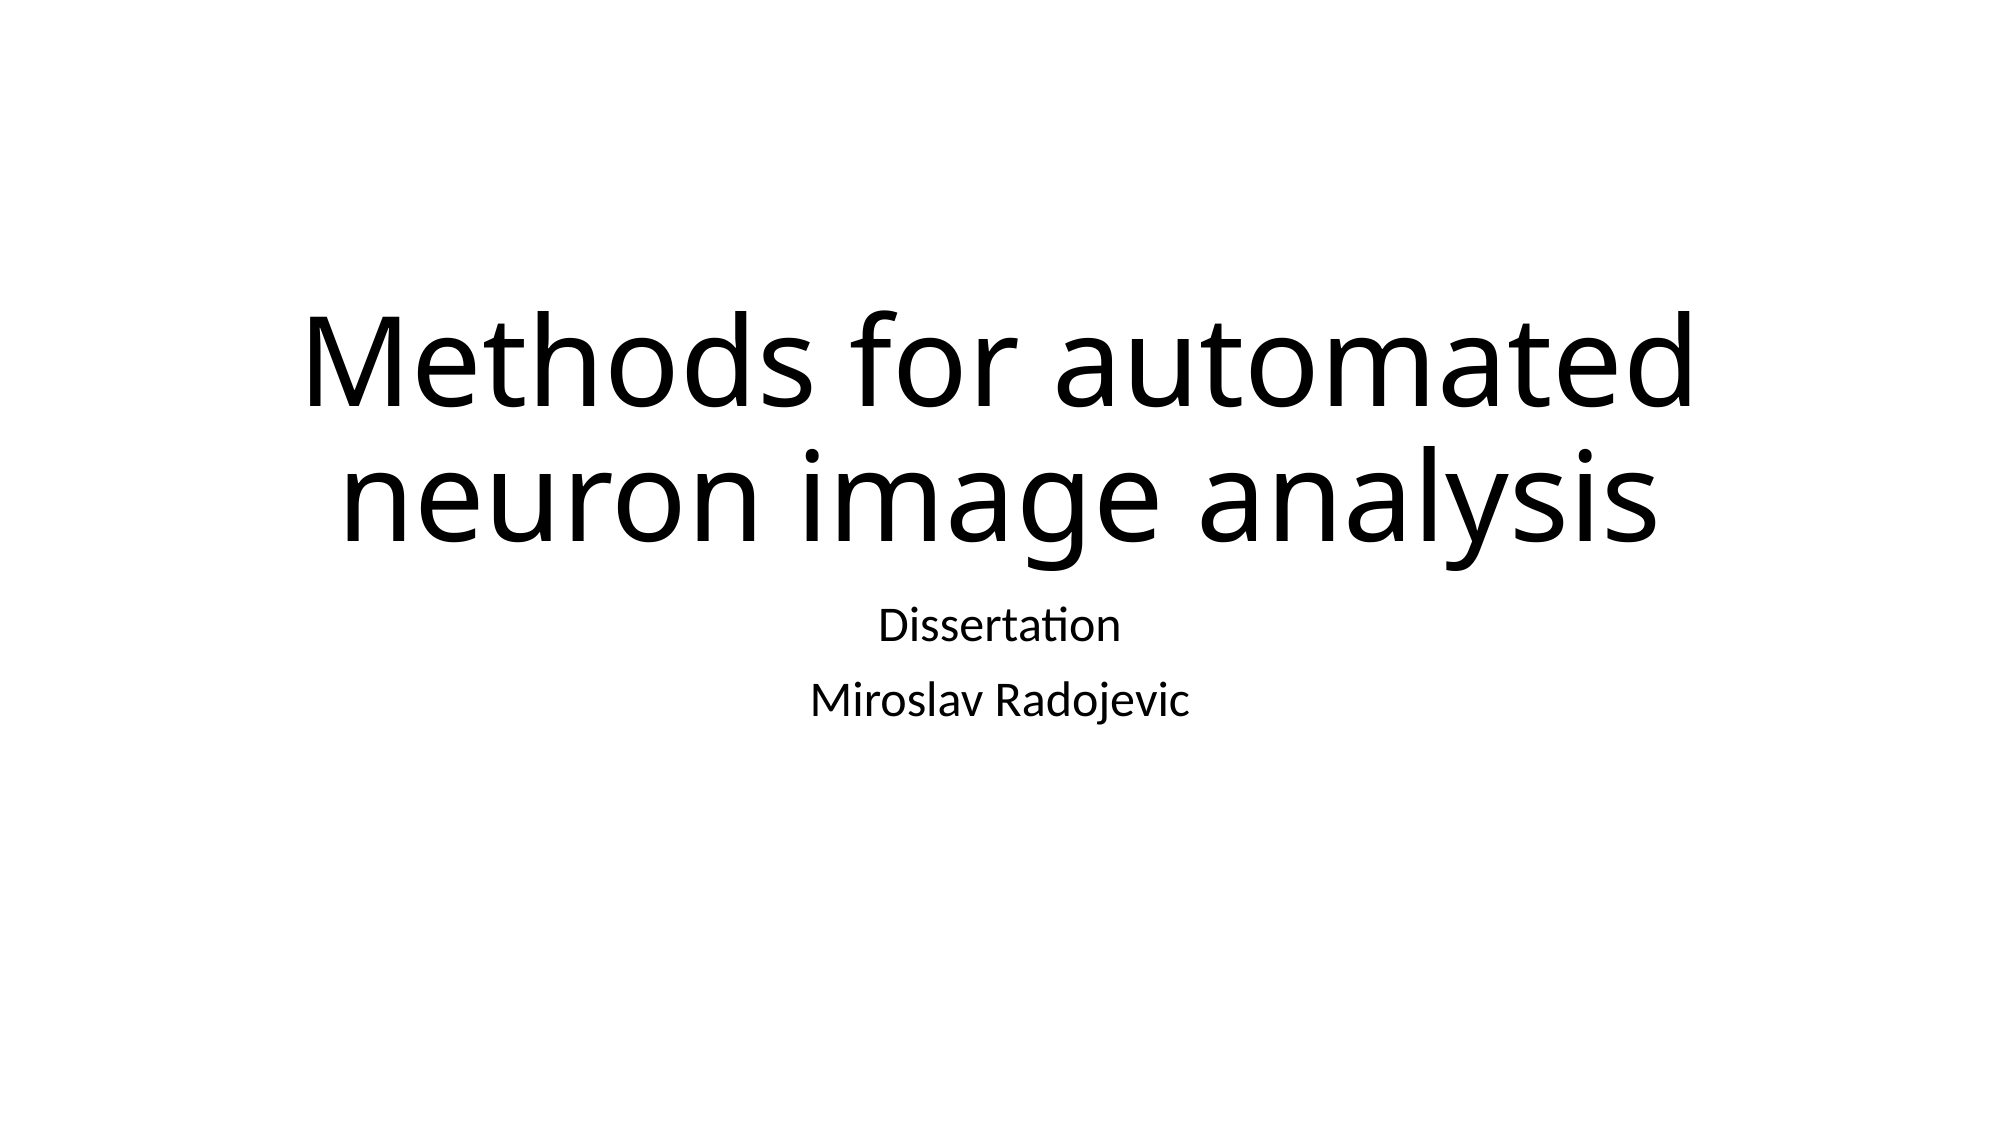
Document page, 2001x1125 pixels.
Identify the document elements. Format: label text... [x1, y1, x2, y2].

title Methods for automated neuron image analysis [249, 184, 1750, 576]
subtitle Dissertation Miroslav Radojevic [249, 590, 1750, 863]
